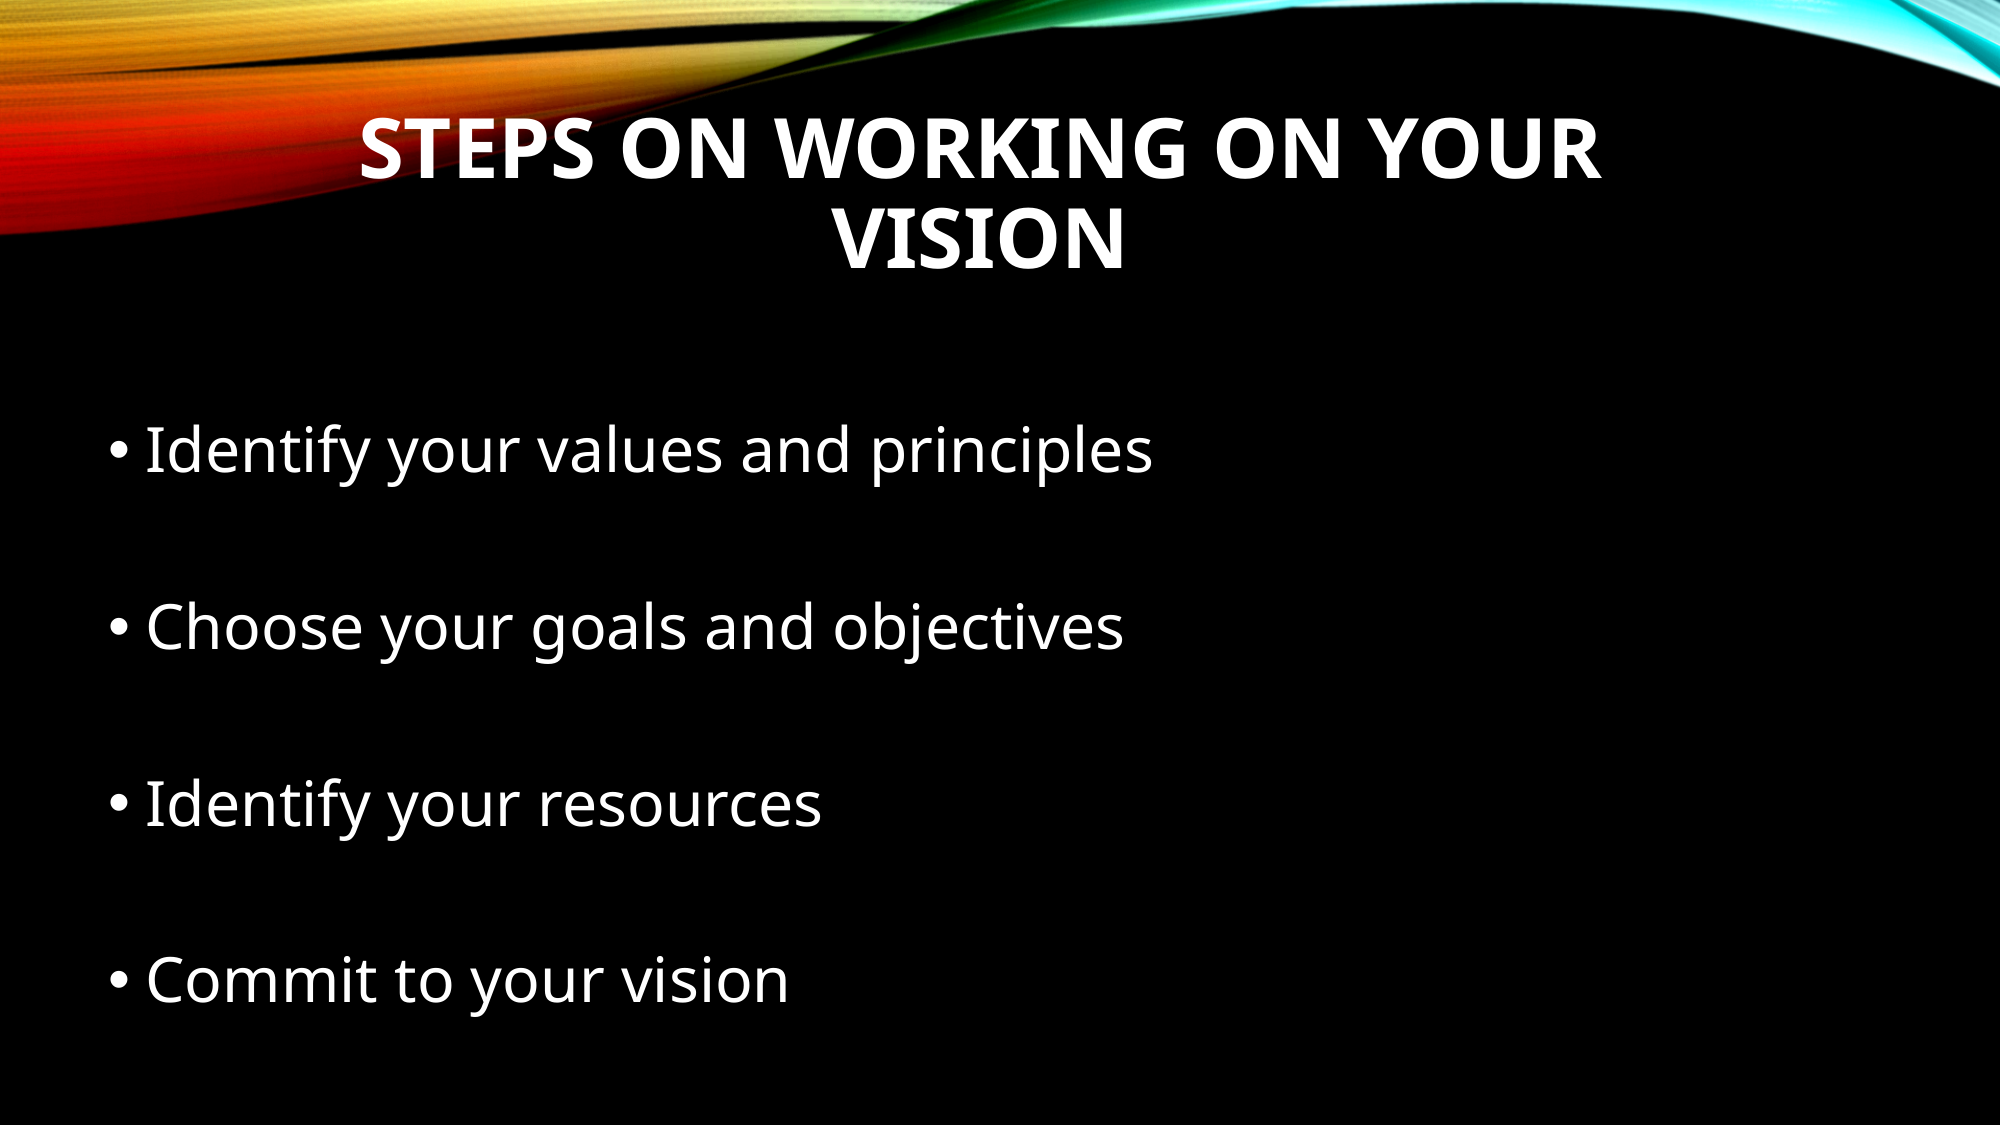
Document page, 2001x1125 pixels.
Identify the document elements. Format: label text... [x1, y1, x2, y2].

picture [0, 0, 2000, 237]
list Identify your values and principles Choose your goals and objectives Identify your resources Commit to your vision [93, 411, 1869, 1072]
title STEPS ON WORKING ON YOUR VISION [274, 90, 1687, 303]
